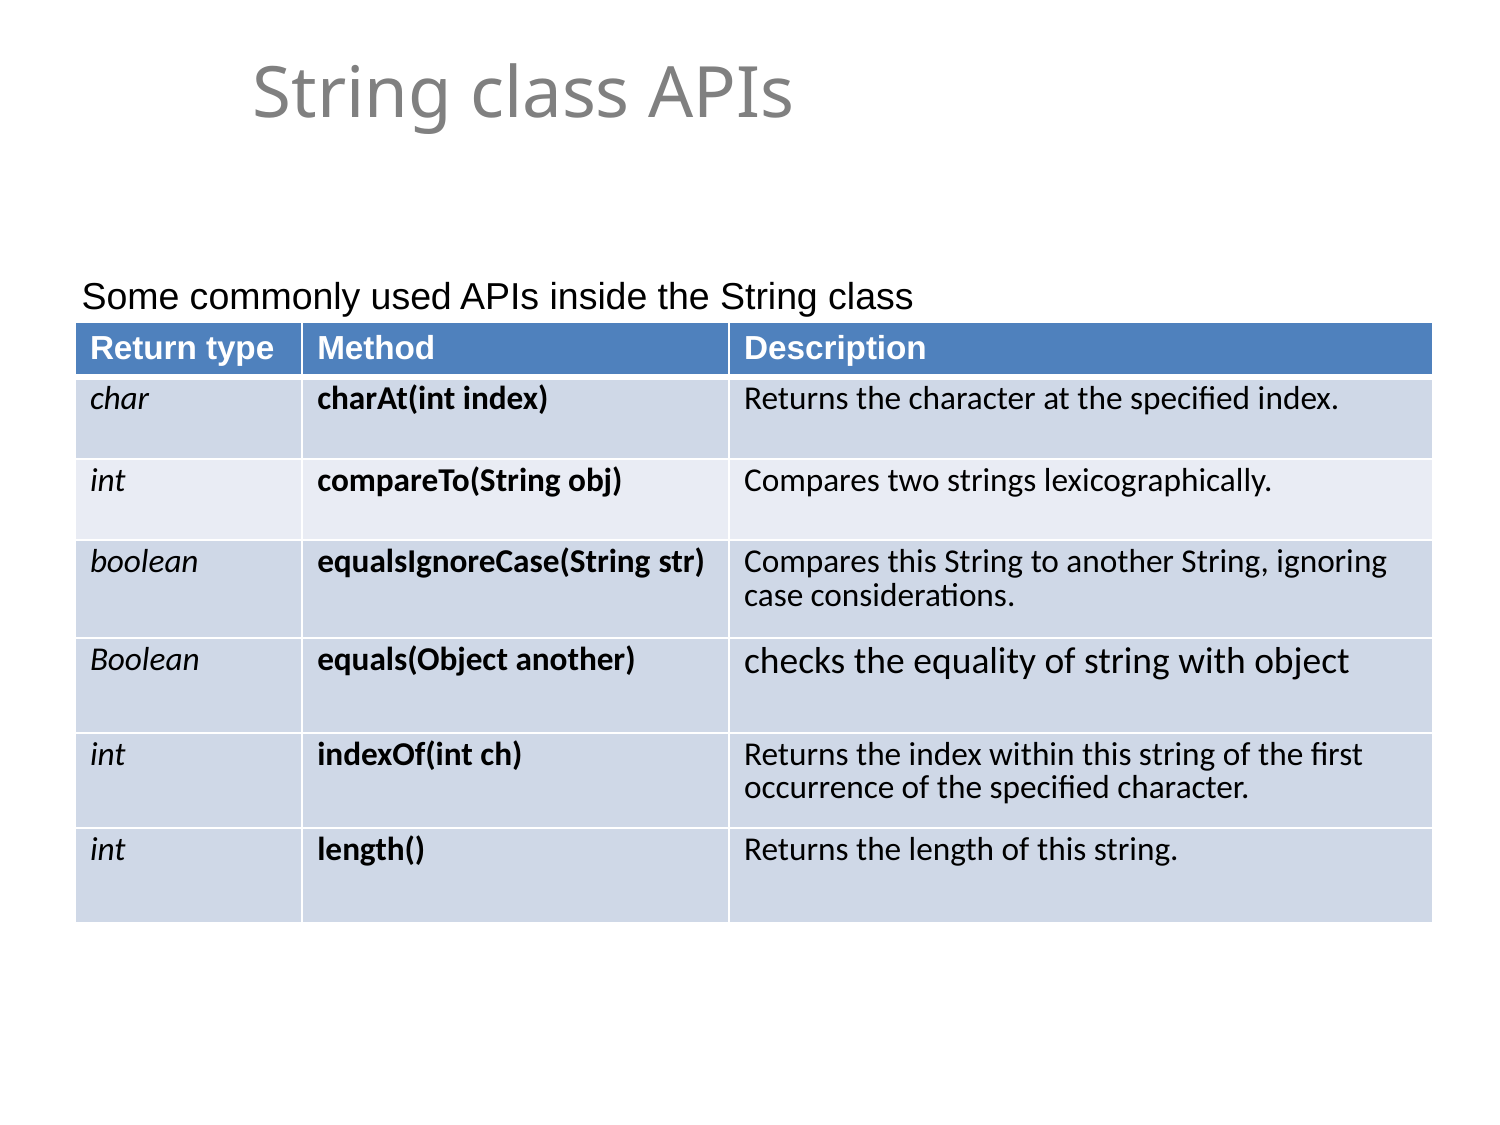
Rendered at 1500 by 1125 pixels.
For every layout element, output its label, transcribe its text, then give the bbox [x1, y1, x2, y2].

table_cell charAt(int index) [303, 380, 728, 458]
table_cell equals(Object another) [303, 639, 728, 732]
table_header Return type [76, 323, 301, 374]
table_cell indexOf(int ch) [303, 734, 728, 827]
table_cell equalsIgnoreCase(String str) [303, 541, 728, 637]
table_cell boolean [76, 541, 301, 637]
table_cell Returns the character at the specified index. [730, 380, 1432, 458]
table_cell int [76, 734, 301, 827]
table_cell Returns the index within this string of the first occurrence of the specified character. [730, 734, 1432, 827]
table_cell Returns the length of this string. [730, 829, 1432, 922]
table_header Description [730, 323, 1432, 374]
title String class APIs [237, 2, 1500, 188]
table_cell length() [303, 829, 728, 922]
table_cell int [76, 829, 301, 922]
table_cell checks the equality of string with object [730, 639, 1432, 732]
table_cell int [76, 460, 301, 539]
table_header Method [303, 323, 728, 374]
table_cell Compares two strings lexicographically. [730, 460, 1432, 539]
table_cell char [76, 380, 301, 458]
table_cell compareTo(String obj) [303, 460, 728, 539]
table_cell Boolean [76, 639, 301, 732]
table_cell Compares this String to another String, ignoring case considerations. [730, 541, 1432, 637]
list Some commonly used APIs inside the String class [66, 269, 1425, 990]
